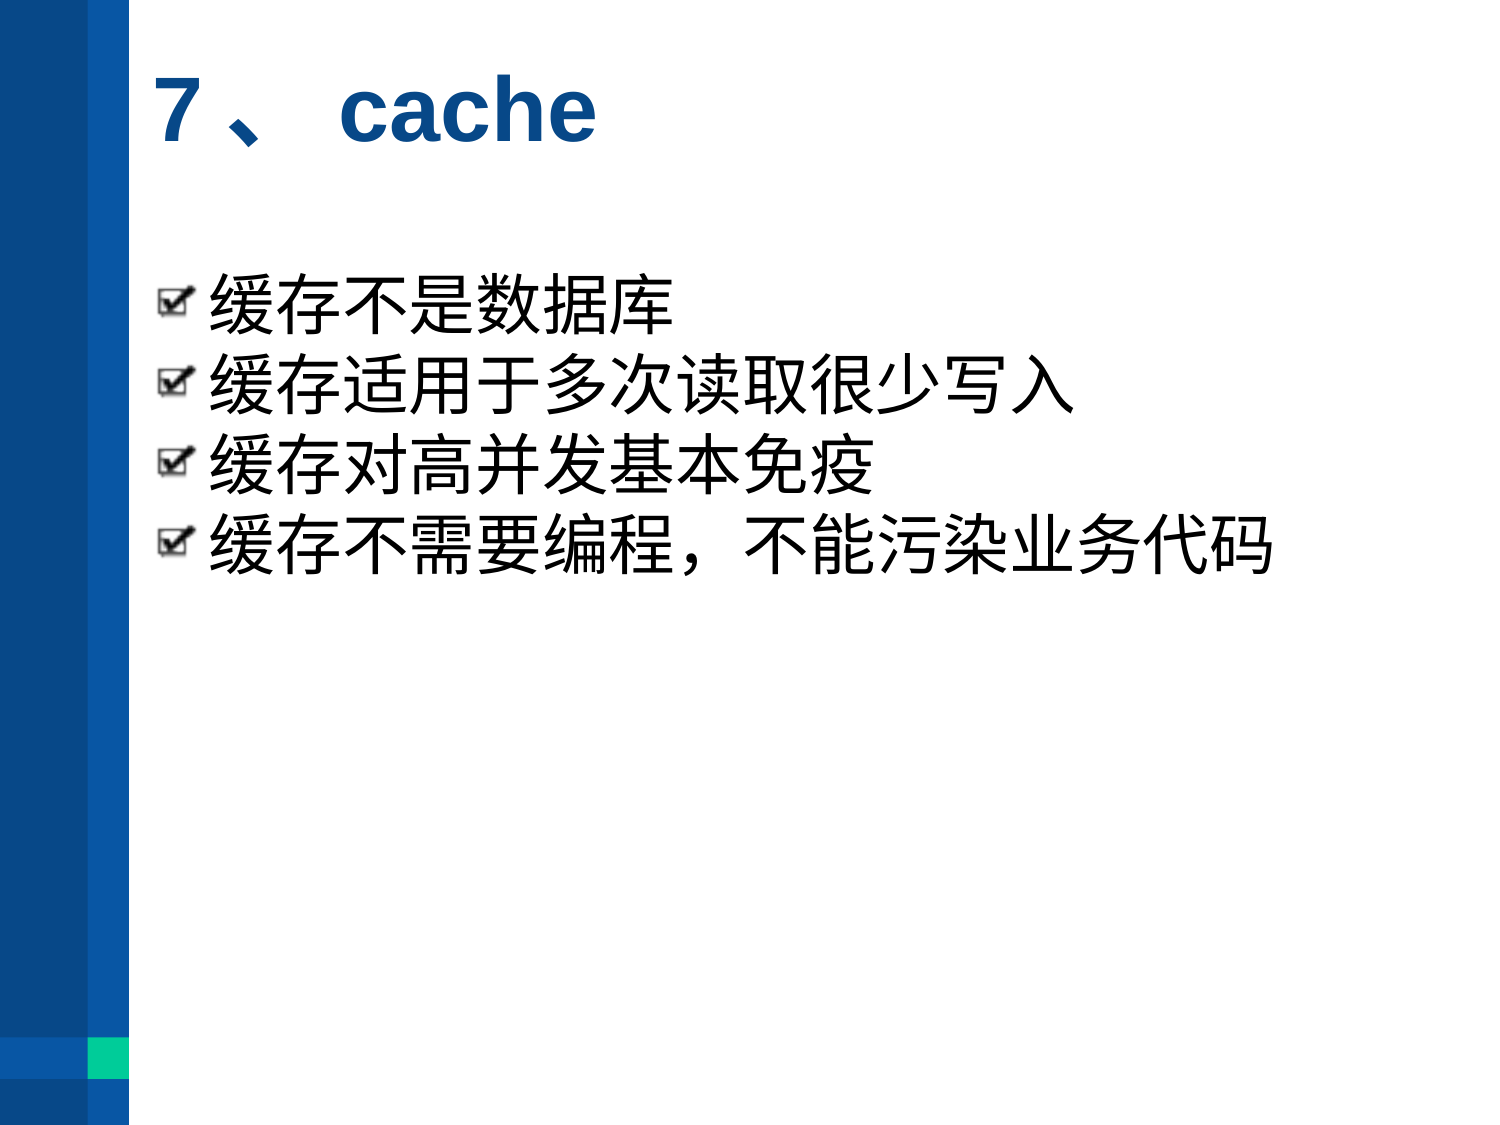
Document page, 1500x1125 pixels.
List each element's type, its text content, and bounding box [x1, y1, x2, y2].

title 7、cache [137, 32, 1451, 221]
picture [152, 276, 204, 329]
picture [152, 516, 204, 569]
picture [152, 356, 204, 409]
list 缓存不是数据库 缓存适用于多次读取很少写入 缓存对高并发基本免疫 缓存不需要编程，不能污染业务代码 [137, 254, 1451, 989]
picture [152, 436, 204, 489]
